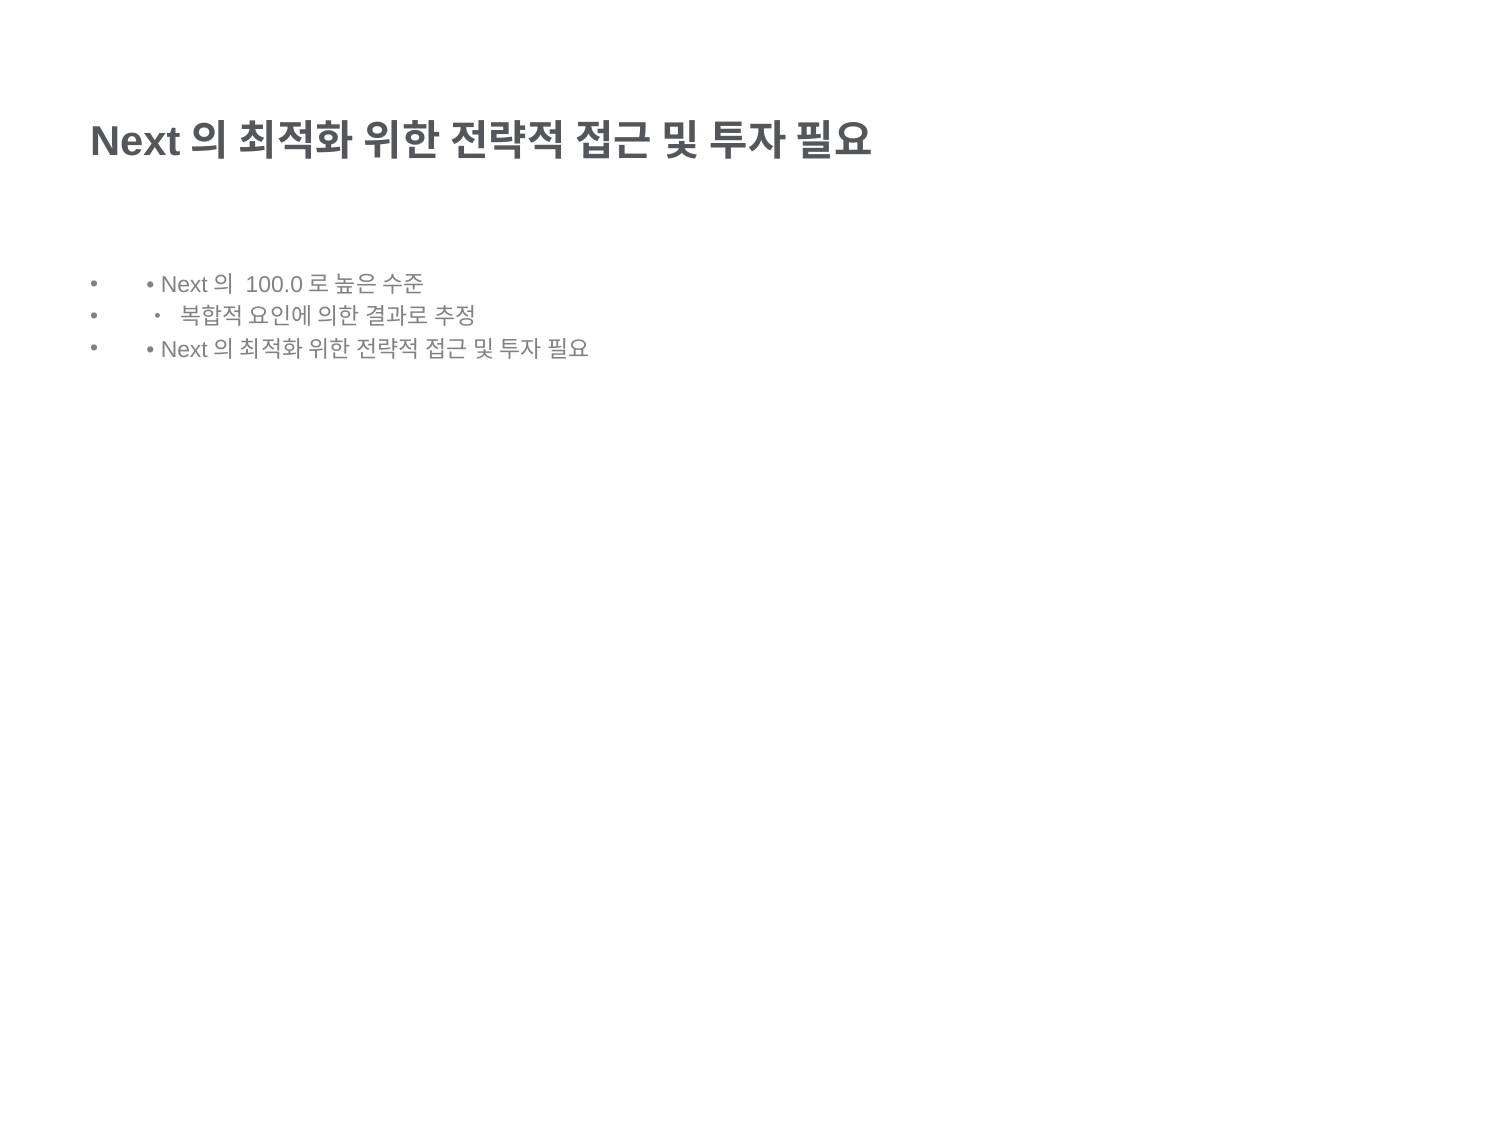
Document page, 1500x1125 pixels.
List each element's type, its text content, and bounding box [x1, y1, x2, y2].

list • Next의 100.0로 높은 수준 • 복합적 요인에 의한 결과로 추정 • Next의 최적화 위한 전략적 접근 및 투자 필요 [75, 262, 1425, 916]
title Next의 최적화 위한 전략적 접근 및 투자 필요 [75, 37, 1425, 241]
